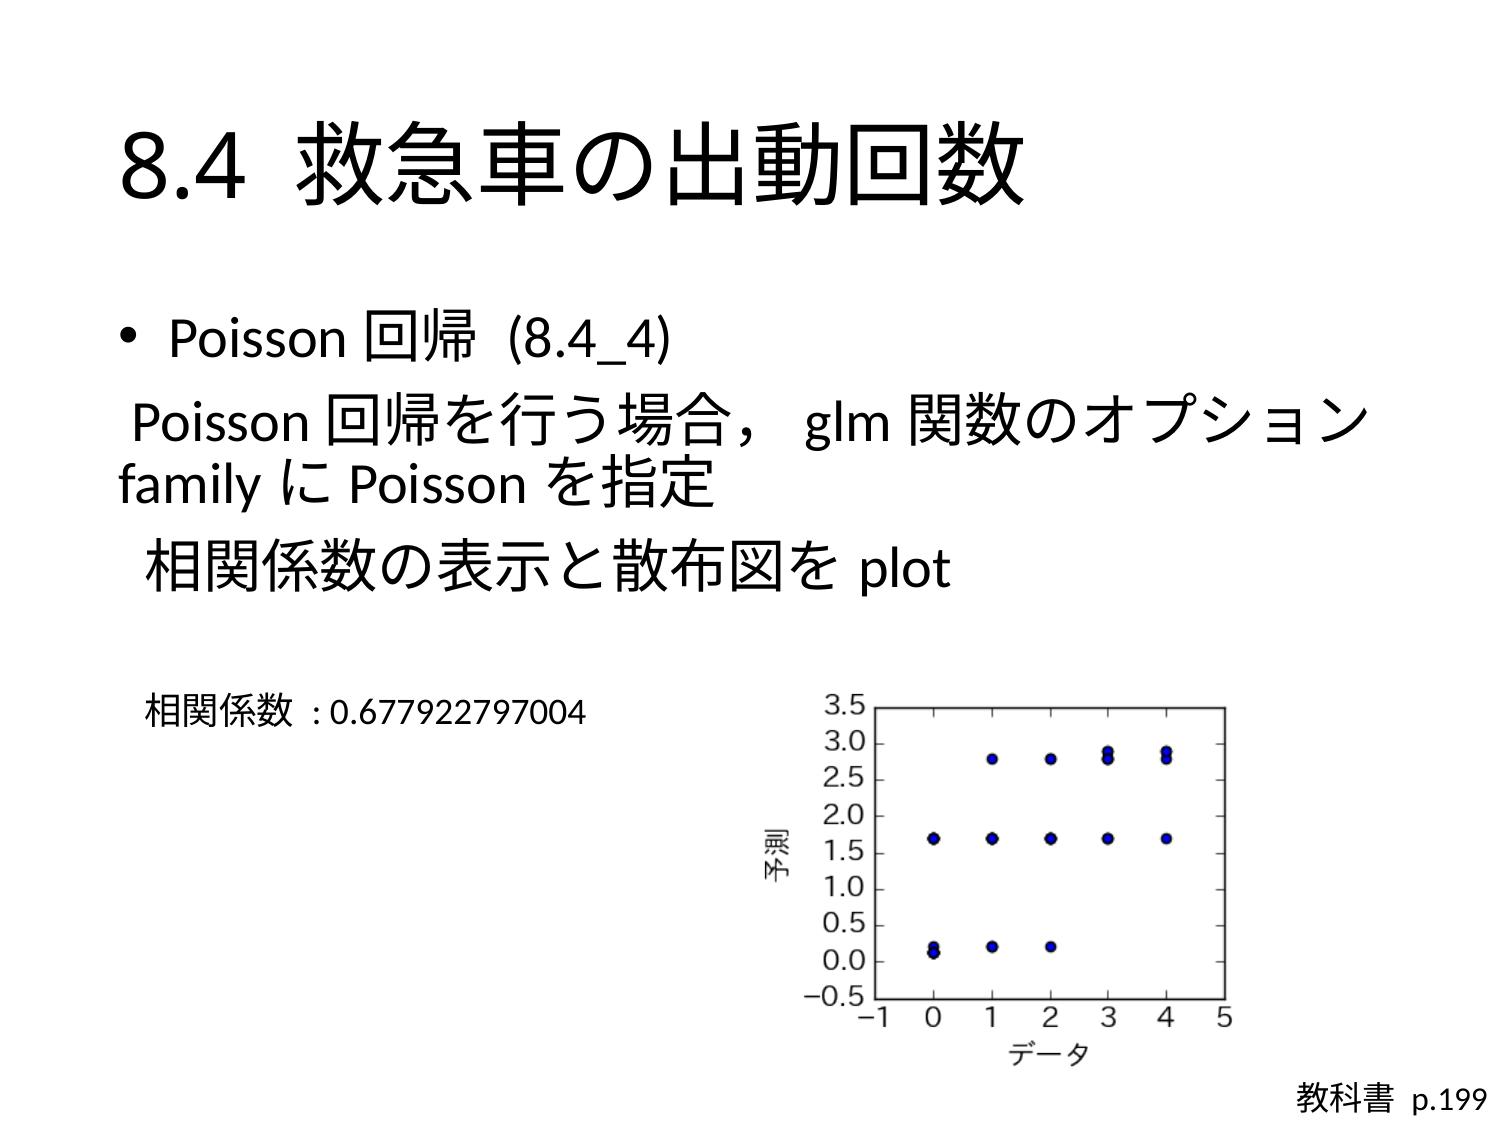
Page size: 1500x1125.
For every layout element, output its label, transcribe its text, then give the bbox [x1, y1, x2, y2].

picture [749, 679, 1247, 1087]
text_box 相関係数 : 0.677922797004 [129, 679, 602, 740]
list Poisson回帰 (8.4_4) Poisson回帰を行う場合，glm関数のオプションfamilyにPoissonを指定 相関係数の表示と散布図をplot [103, 299, 1397, 1014]
text_box 教科書 p.199 [1281, 1069, 1500, 1125]
title 8.4 救急車の出動回数 [103, 59, 1397, 278]
